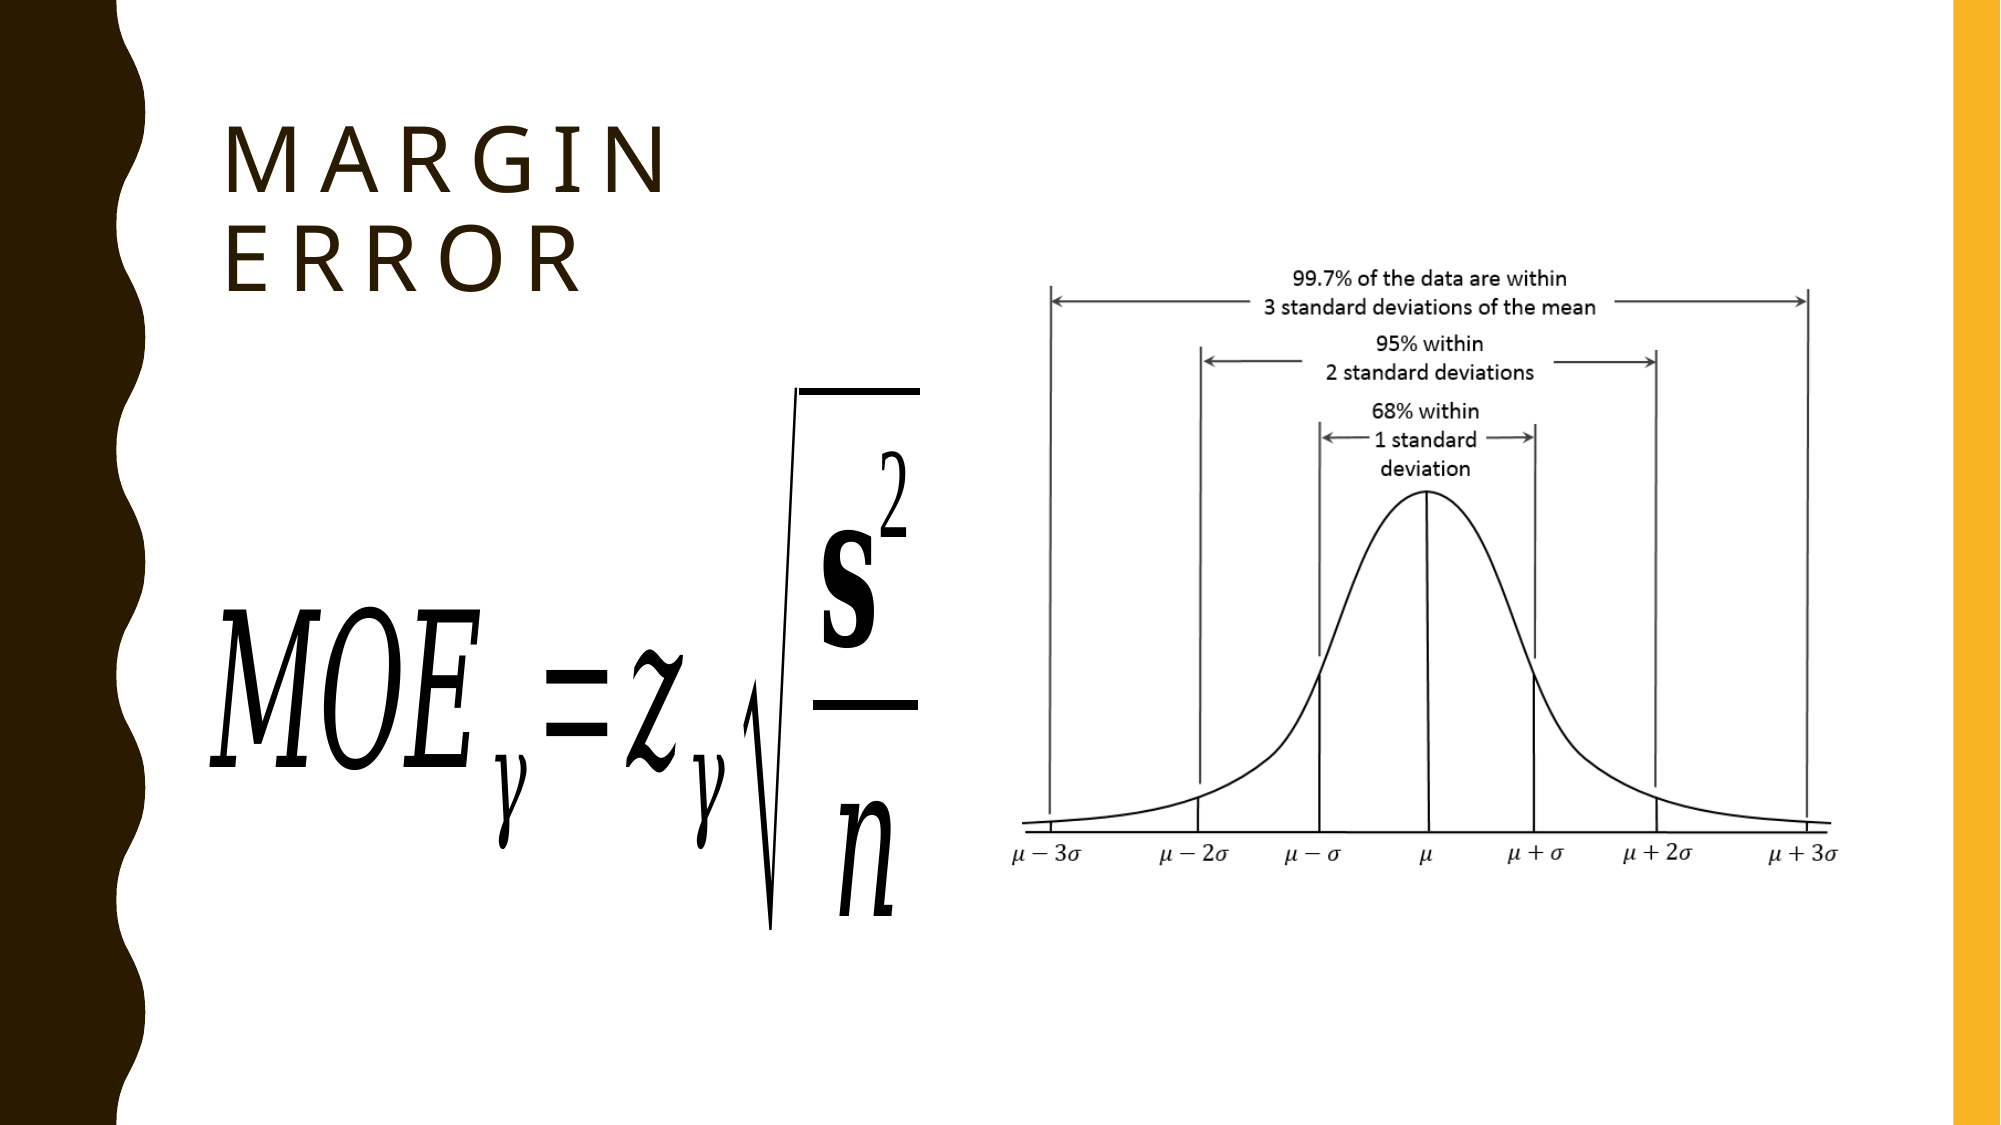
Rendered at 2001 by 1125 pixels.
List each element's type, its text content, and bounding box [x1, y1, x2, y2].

title Margin error [205, 105, 921, 323]
picture [1000, 256, 1850, 873]
